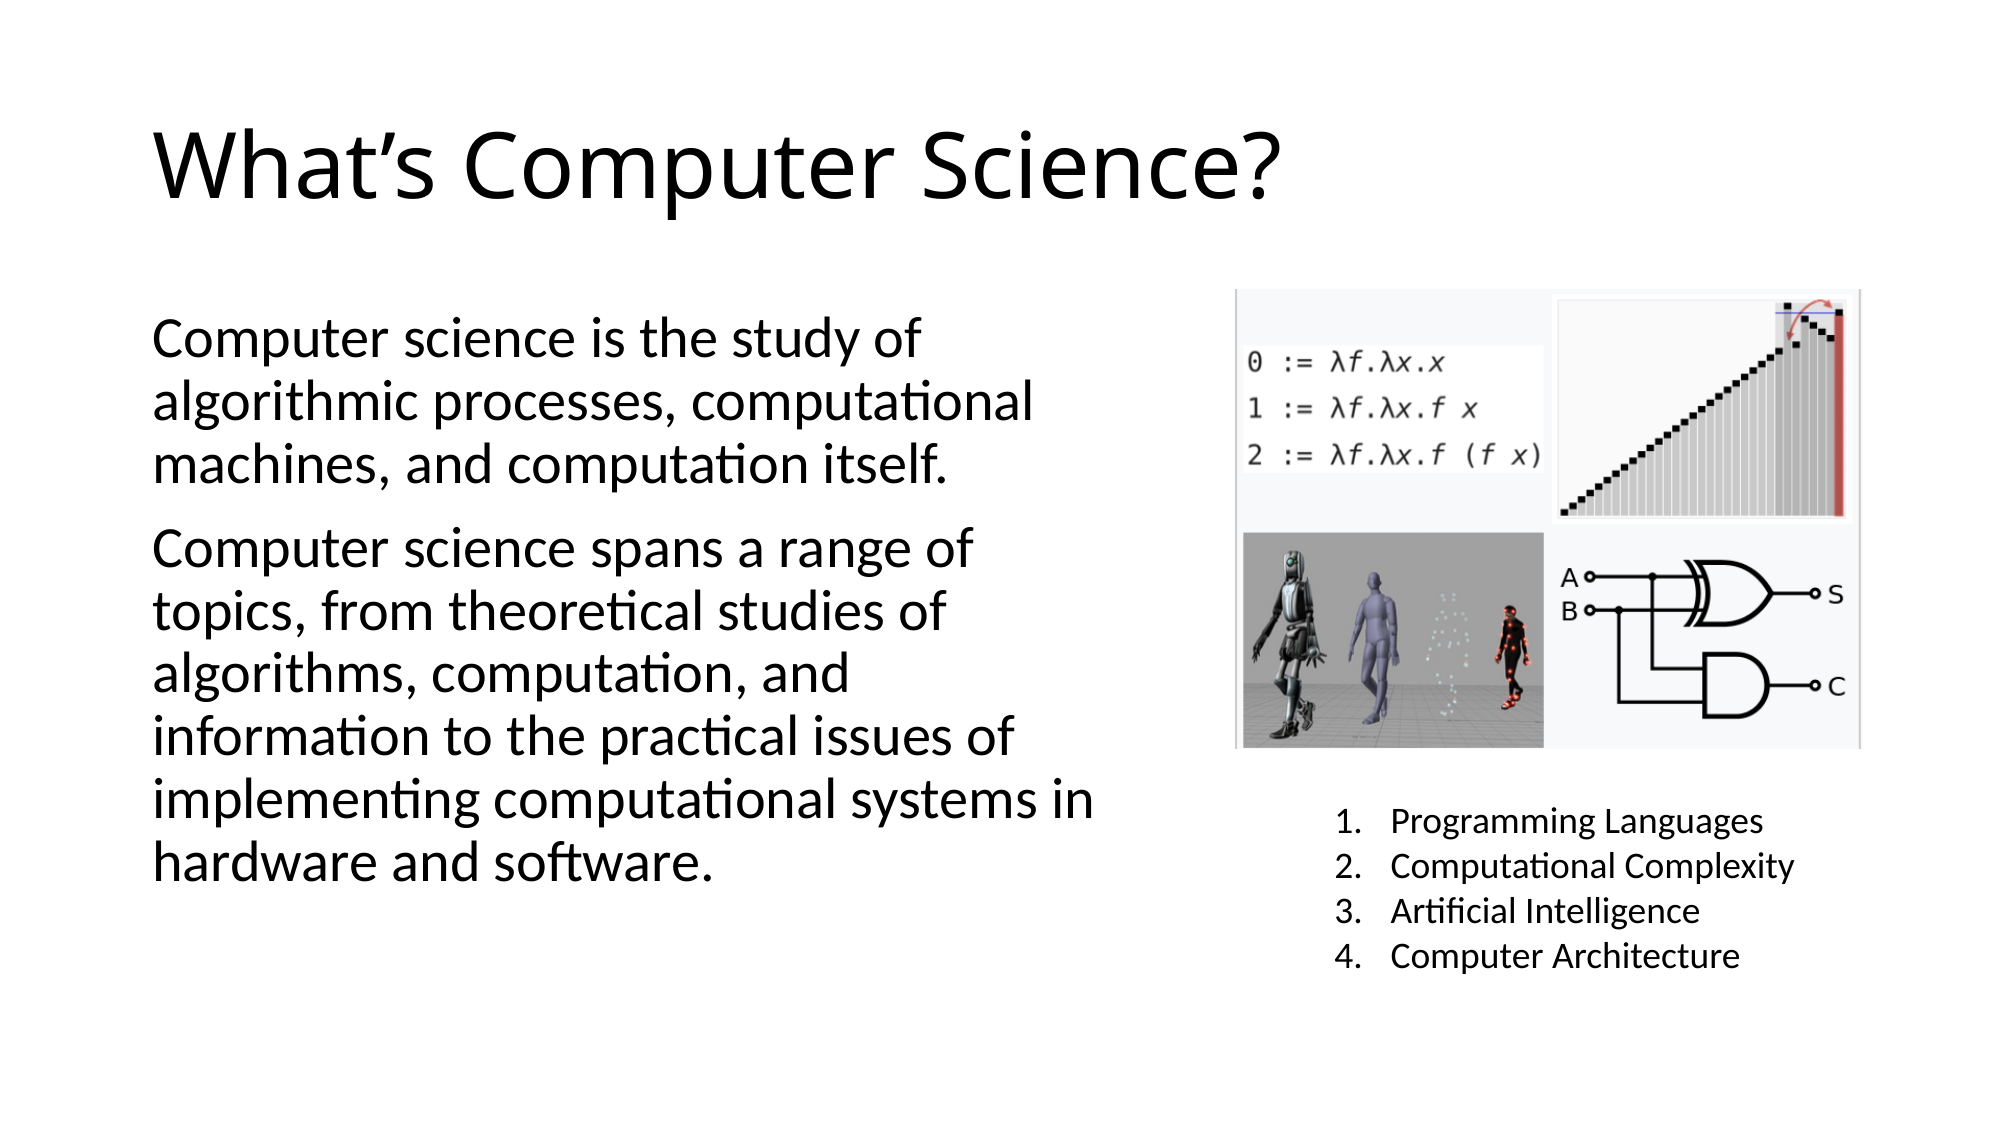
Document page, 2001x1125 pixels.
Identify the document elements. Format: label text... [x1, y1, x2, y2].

list Computer science is the study of algorithmic processes, computational machines, and computation itself. Computer science spans a range of topics, from theoretical studies of algorithms, computation, and information to the practical issues of implementing computational systems in hardware and software. [137, 299, 1156, 1014]
text_box Programming Languages Computational Complexity Artificial Intelligence Computer Architecture [1319, 788, 1811, 984]
title What’s Computer Science? [137, 59, 1863, 278]
picture [1235, 289, 1863, 749]
